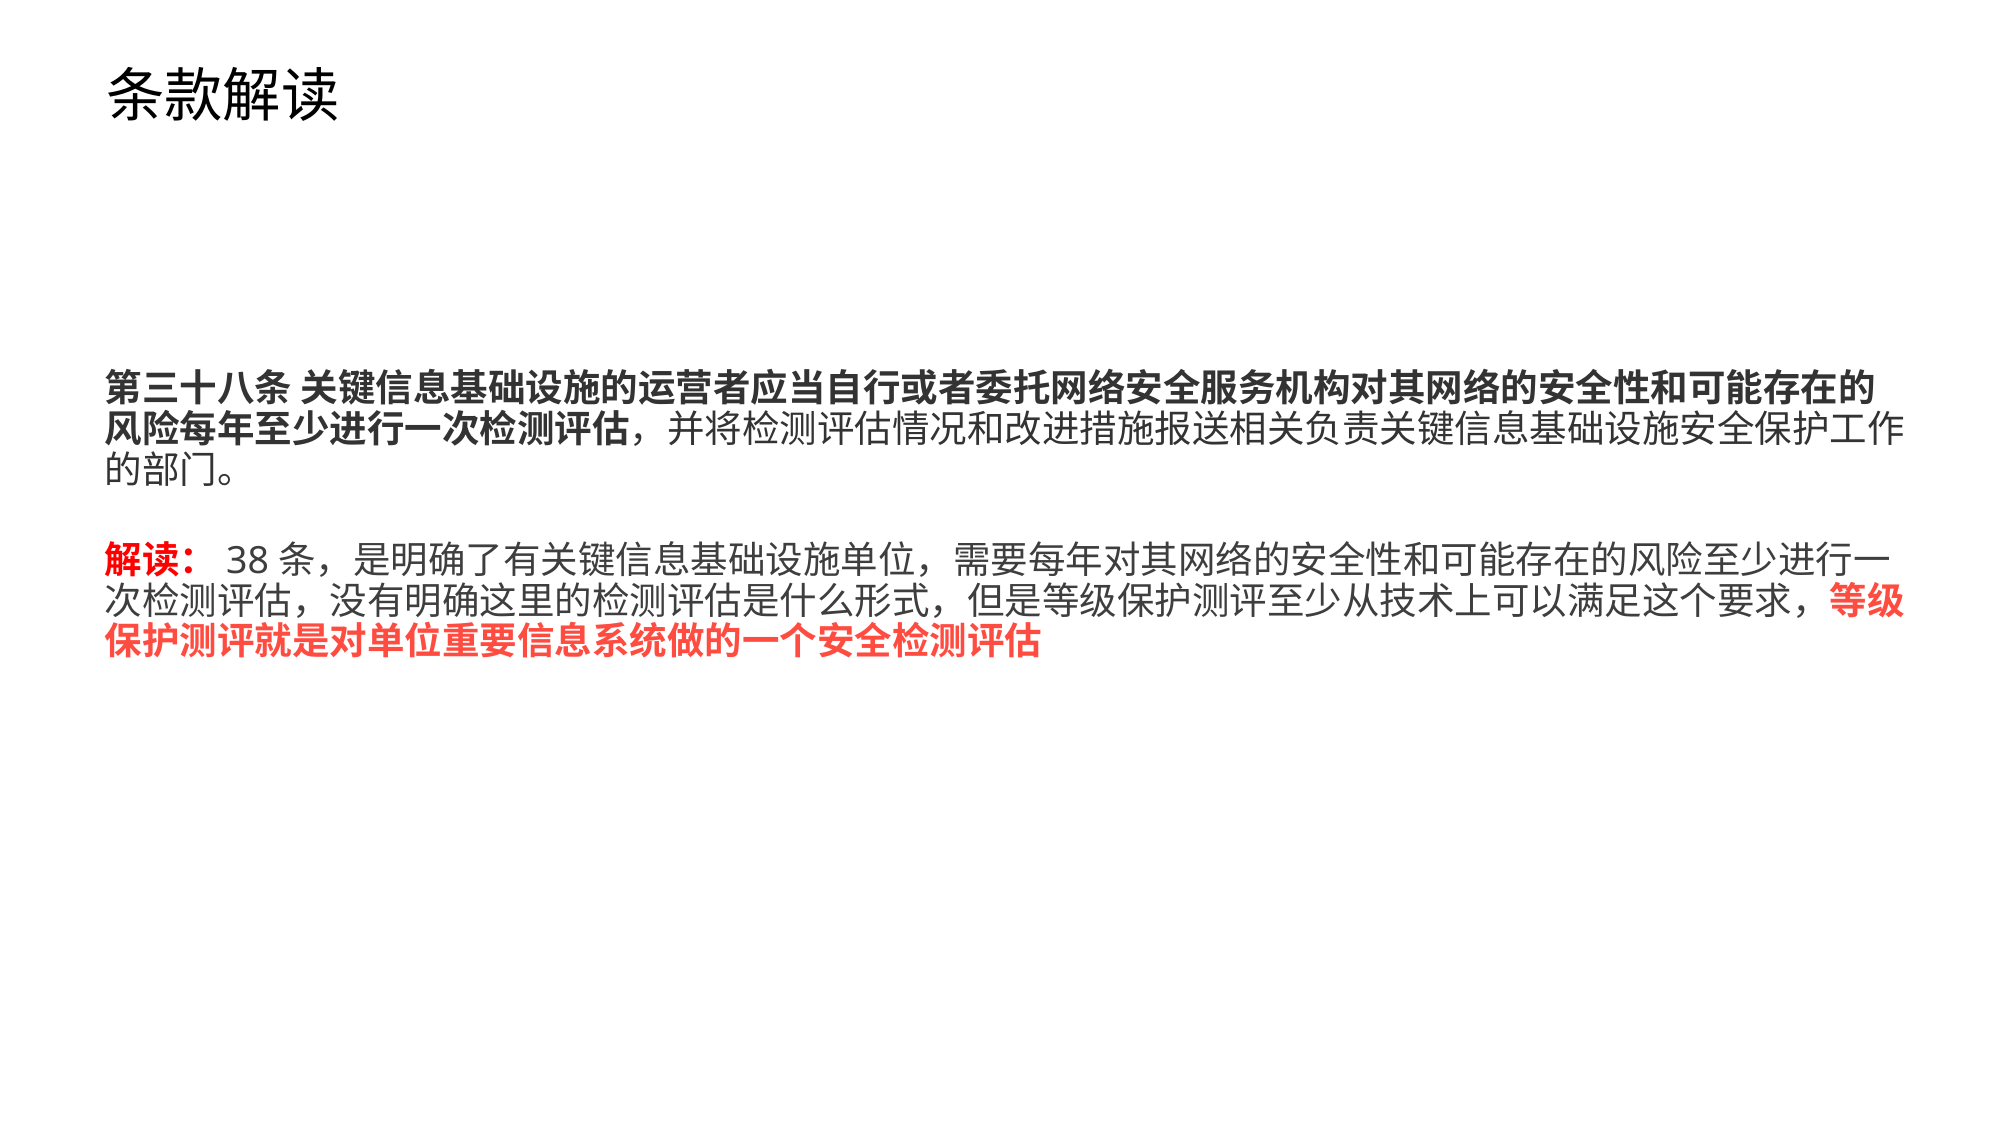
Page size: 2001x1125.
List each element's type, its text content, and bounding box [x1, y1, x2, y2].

text_box 第三十八条 关键信息基础设施的运营者应当自行或者委托网络安全服务机构对其网络的安全性和可能存在的风险每年至少进行一次检测评估，并将检测评估情况和改进措施报送相关负责关键信息基础设施安全保护工作的部门。 解读：38条，是明确了有关键信息基础设施单位，需要每年对其网络的安全性和可能存在的风险至少进行一次检测评估，没有明确这里的检测评估是什么形式，但是等级保护测评至少从技术上可以满足这个要求，等级保护测评就是对单位重要信息系统做的一个安全检测评估 [90, 361, 1923, 670]
text_box 条款解读 [91, 50, 355, 136]
